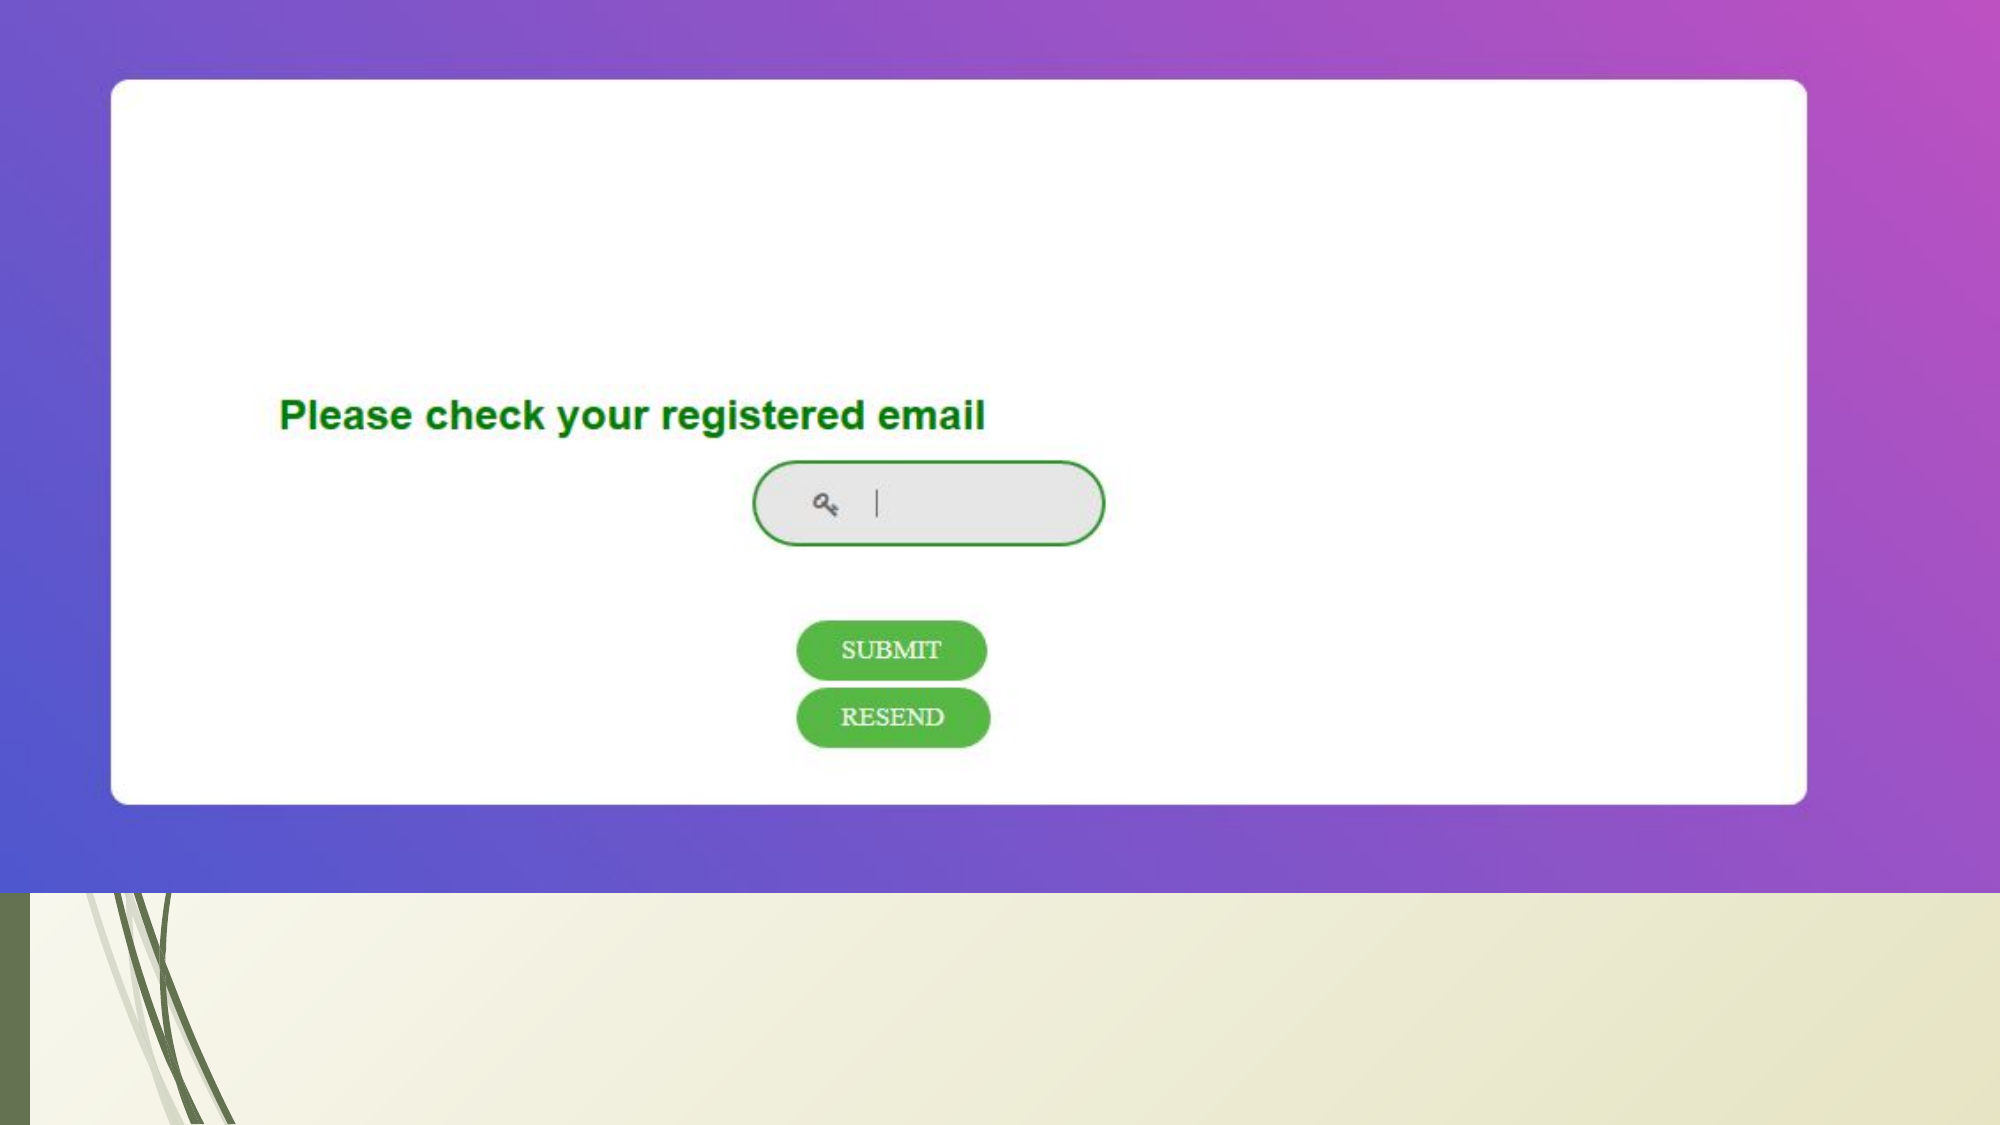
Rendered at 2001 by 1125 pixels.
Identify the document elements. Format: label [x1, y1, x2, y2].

picture [0, 0, 2000, 894]
